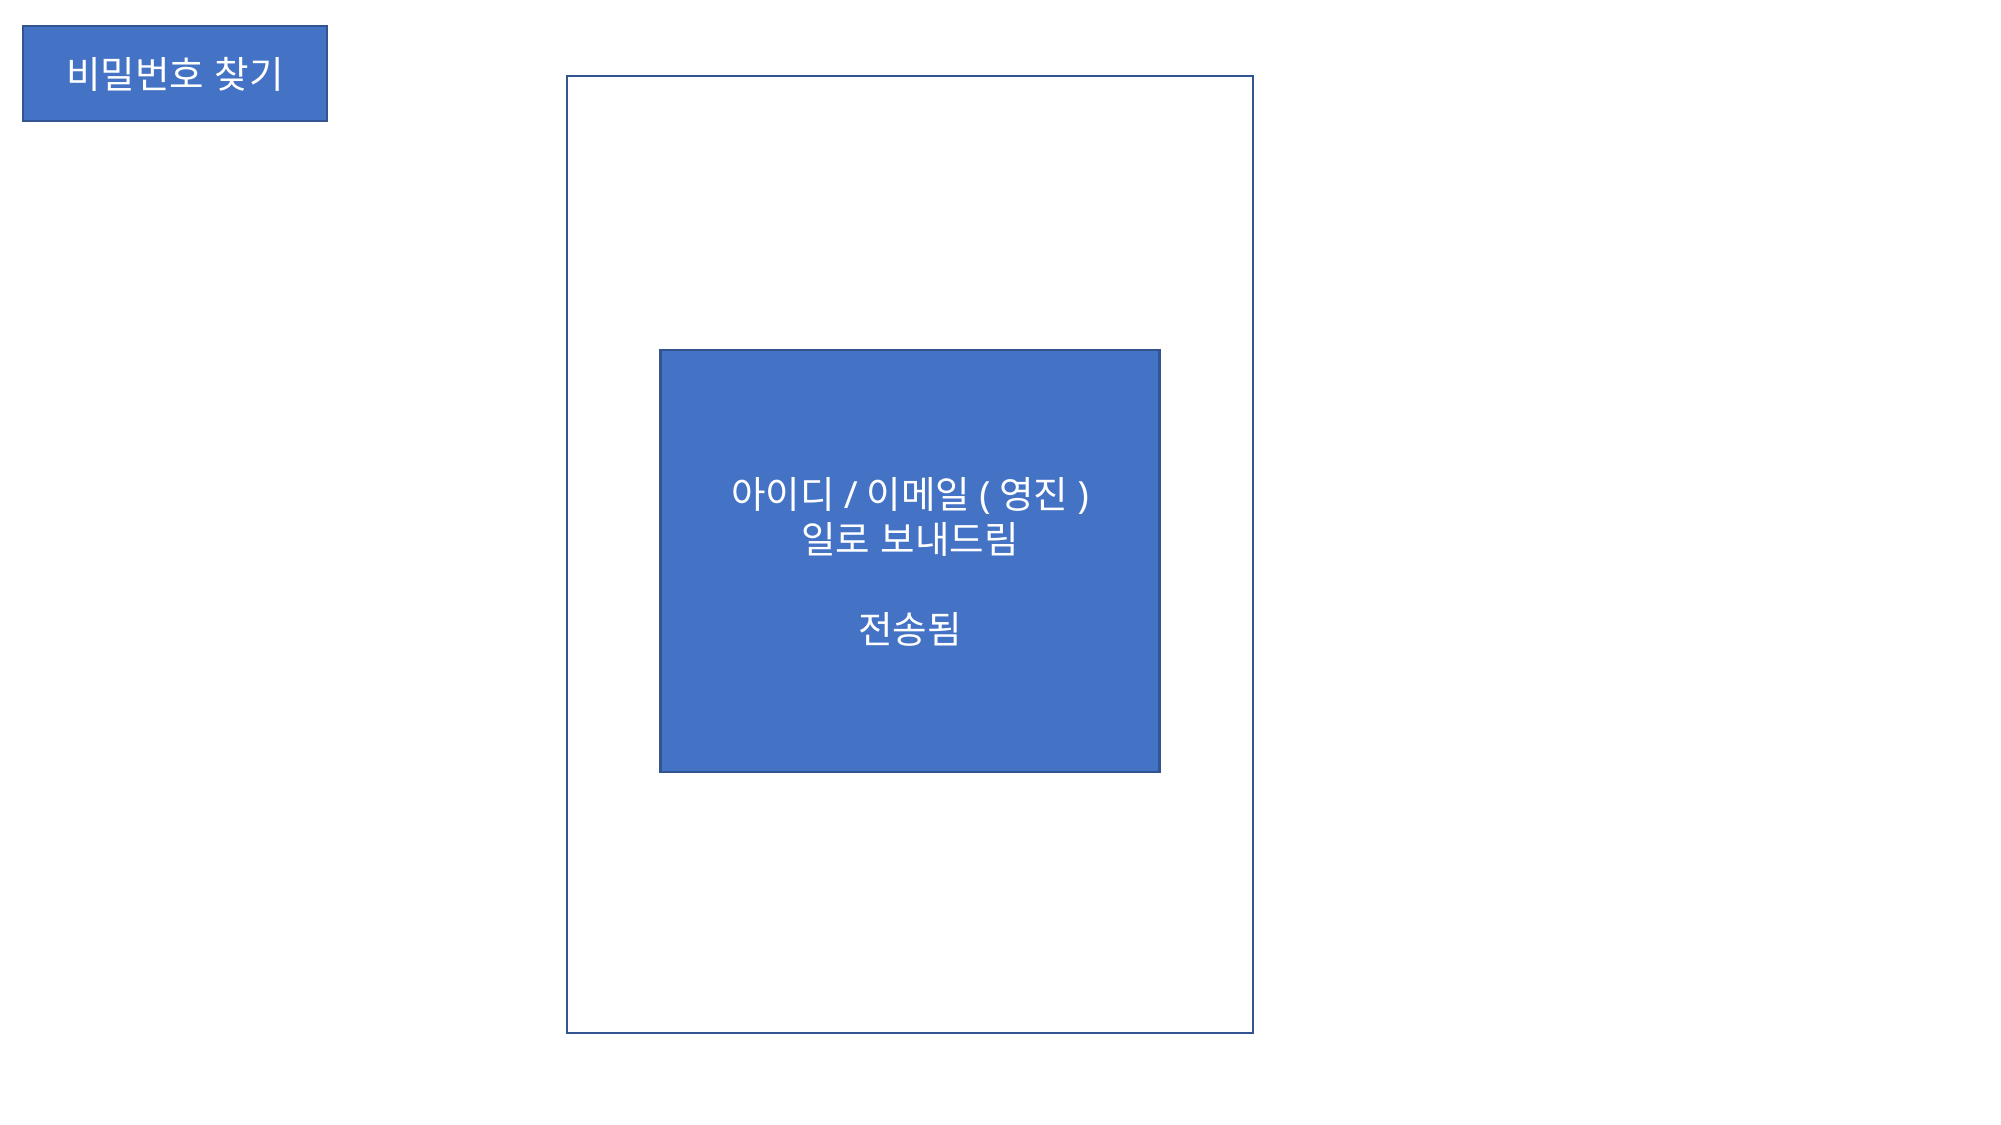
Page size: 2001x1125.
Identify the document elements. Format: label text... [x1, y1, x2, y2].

text_box 비밀번호 찾기 [22, 25, 328, 122]
text_box 아이디/이메일(영진) 일로 보내드림 전송됨 [659, 349, 1161, 773]
text_box [566, 75, 1254, 1034]
